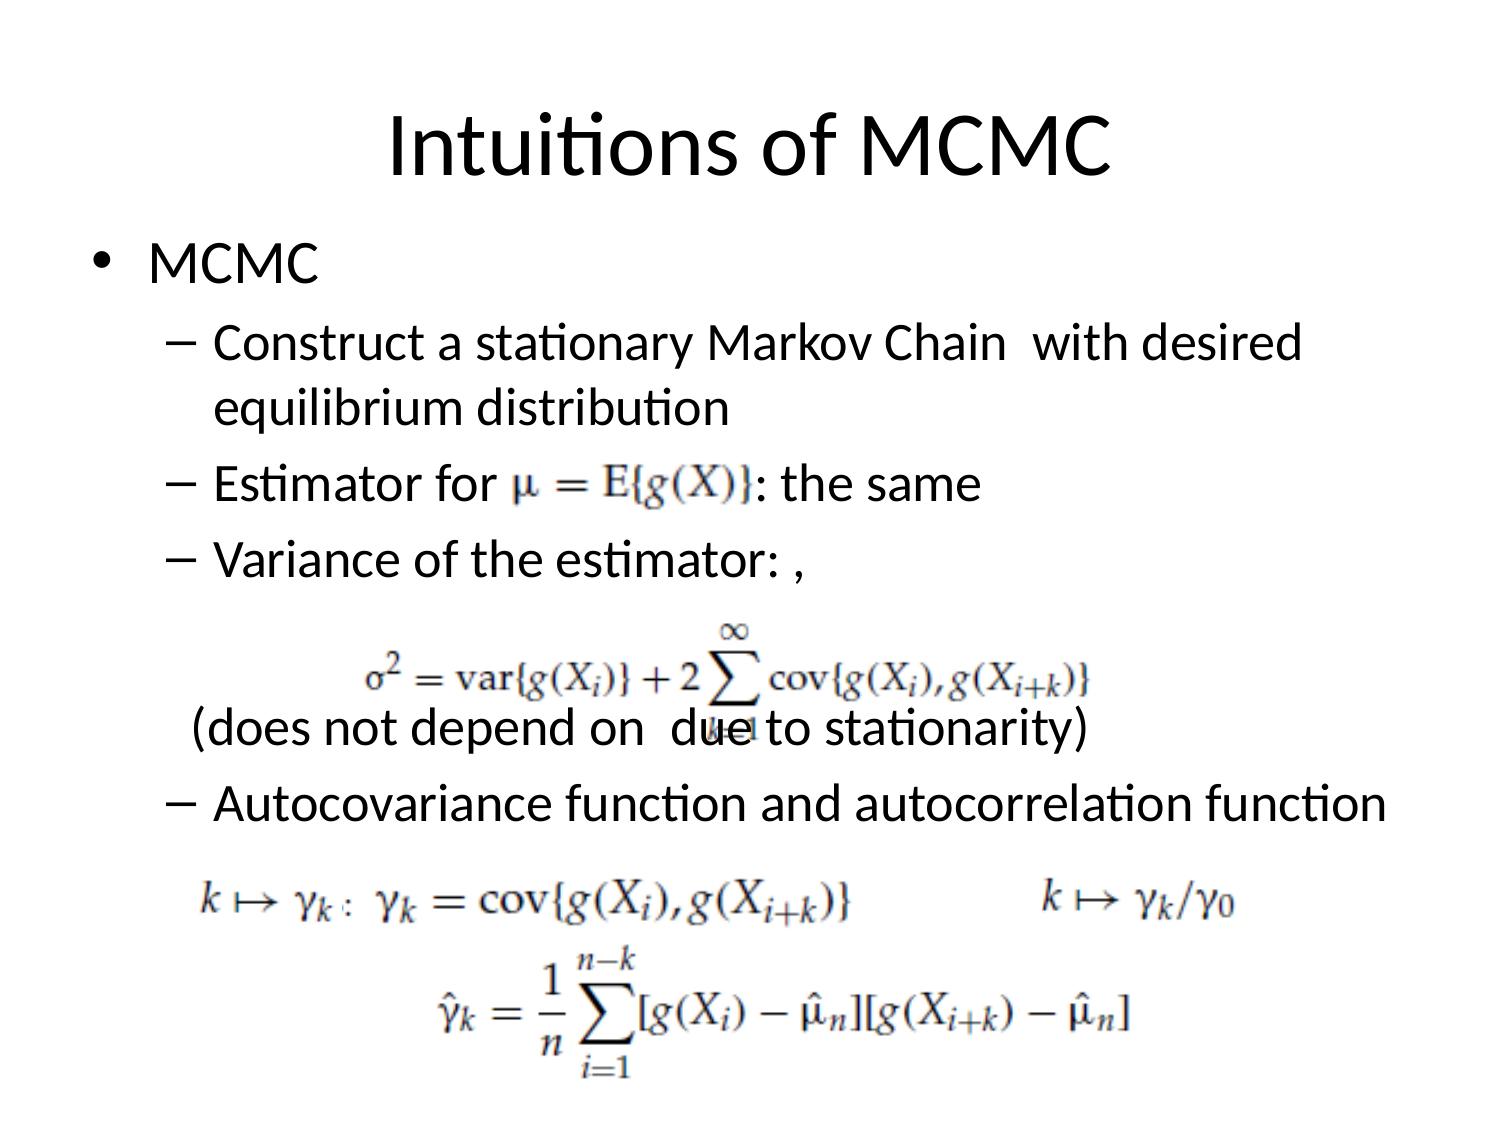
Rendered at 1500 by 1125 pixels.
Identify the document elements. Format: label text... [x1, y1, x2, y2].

picture [498, 446, 755, 518]
picture [408, 872, 1246, 1091]
title Intuitions of MCMC [75, 45, 1425, 233]
picture [354, 612, 1094, 745]
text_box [194, 868, 860, 934]
